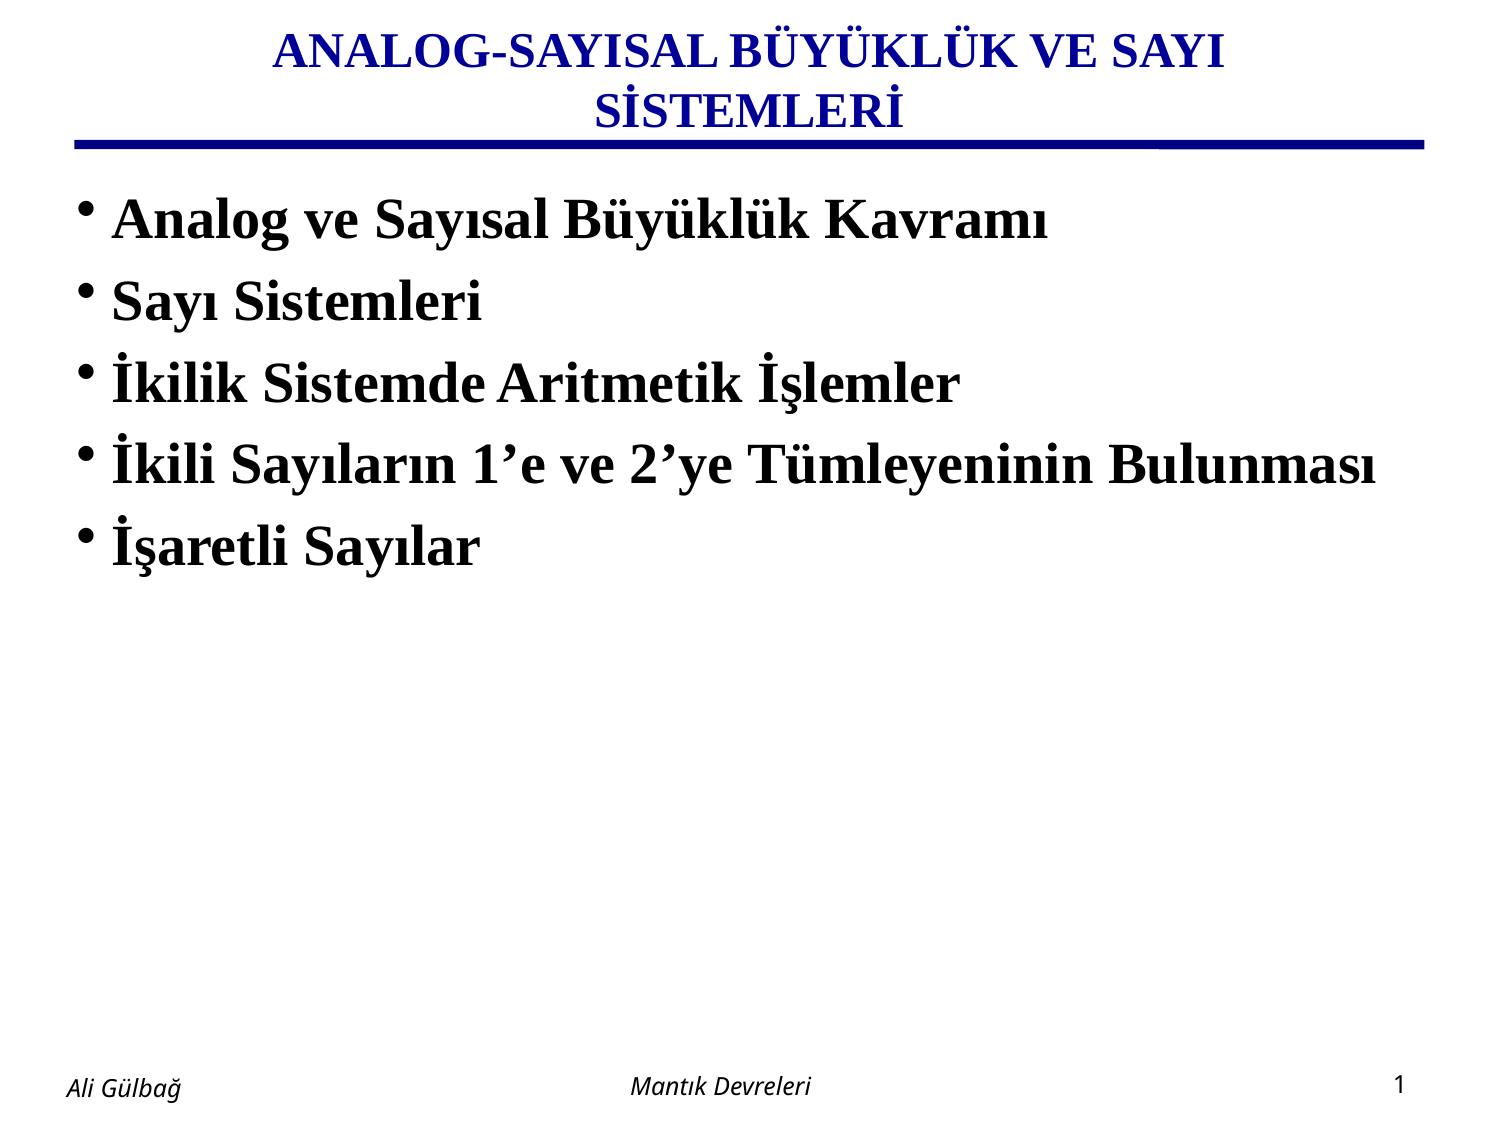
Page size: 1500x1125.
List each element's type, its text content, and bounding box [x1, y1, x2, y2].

list Analog ve Sayısal Büyüklük Kavramı Sayı Sistemleri İkilik Sistemde Aritmetik İşlemler İkili Sayıların 1’e ve 2’ye Tümleyeninin Bulunması İşaretli Sayılar [61, 172, 1436, 1007]
footer Mantık Devreleri [454, 1049, 993, 1125]
title ANALOG-SAYISAL BÜYÜKLÜK VE SAYI SİSTEMLERİ [111, 12, 1388, 143]
